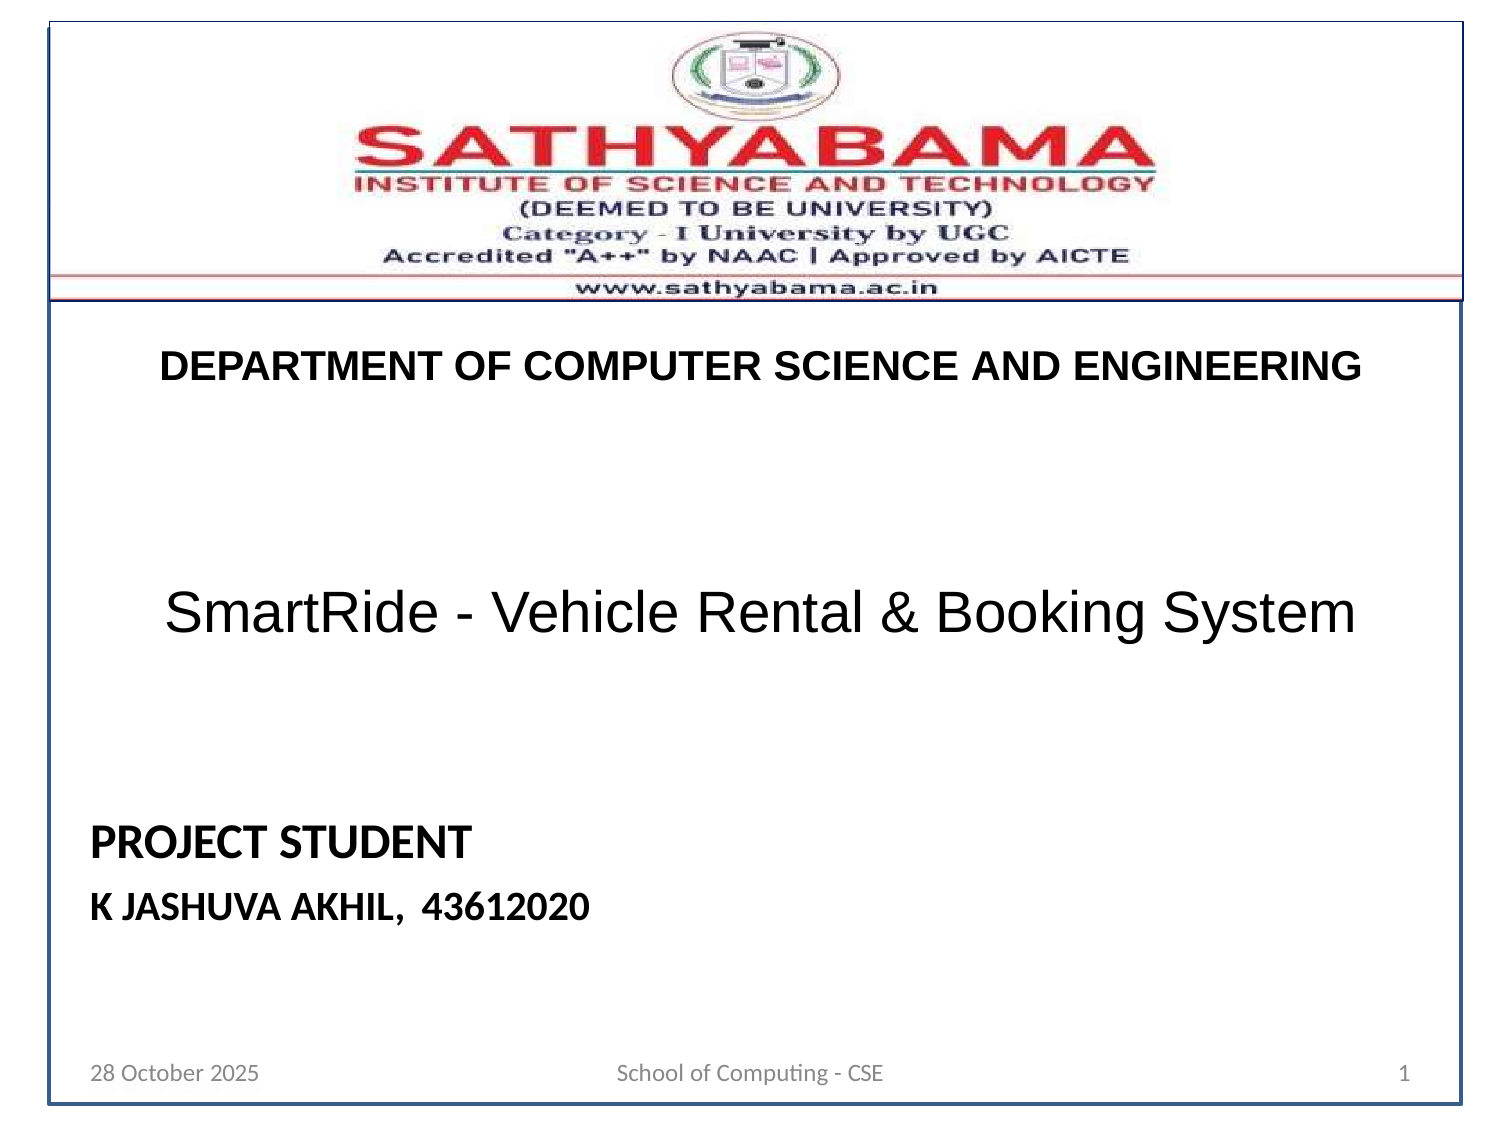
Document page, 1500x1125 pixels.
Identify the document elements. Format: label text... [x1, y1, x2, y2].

text_box PROJECT STUDENT K JASHUVA AKHIL, 43612020 [87, 794, 608, 930]
text_box DEPARTMENT OF COMPUTER SCIENCE AND ENGINEERING [157, 336, 1367, 389]
text_box SmartRide - Vehicle Rental & Booking System [162, 571, 1419, 644]
picture [65, 1049, 284, 1120]
slide_number School of Computing - CSE [614, 1060, 887, 1125]
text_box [46, 20, 1465, 303]
slide_number 1 [1383, 1060, 1419, 1125]
